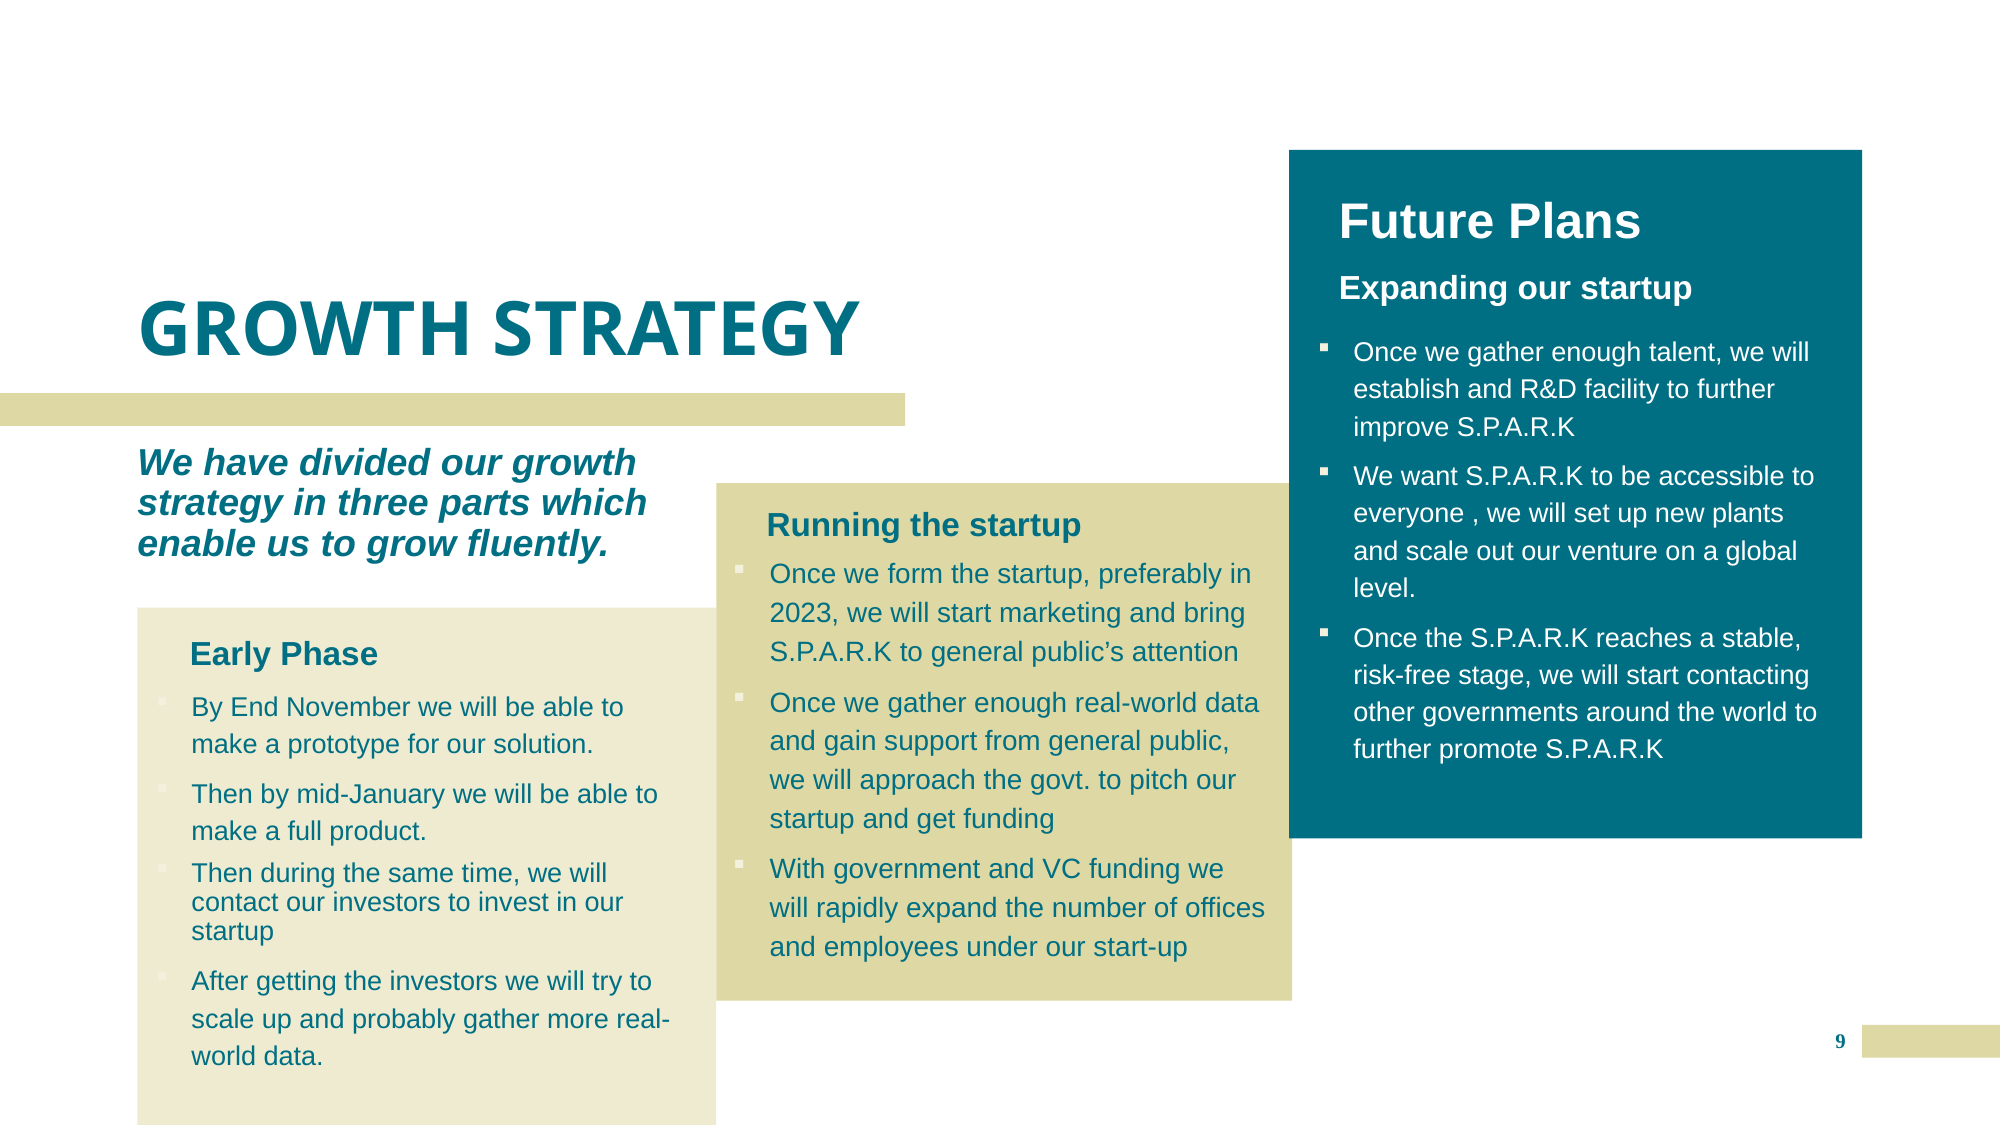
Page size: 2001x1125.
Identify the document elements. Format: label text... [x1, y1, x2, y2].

slide_number 9 [1818, 1027, 1863, 1065]
list Future Plans [1338, 170, 1787, 250]
list Once we form the startup, preferably in 2023, we will start marketing and bring S.P.A.R.K to general public’s attention Once we gather enough real-world data and gain support from general public, we will approach the govt. to pitch our startup and get funding With government and VC funding we will rapidly expand the number of offices and employees under our start-up [732, 550, 1267, 974]
list Expanding our startup [1338, 266, 1787, 308]
list Once we gather enough talent, we will establish and R&D facility to further improve S.P.A.R.K We want S.P.A.R.K to be accessible to everyone , we will set up new plants and scale out our venture on a global level. Once the S.P.A.R.K reaches a stable, risk-free stage, we will start contacting other governments around the world to further promote S.P.A.R.K [1317, 329, 1837, 818]
title GROWTH STRATEGY [137, 247, 1142, 372]
text_box Running the startup [751, 495, 1176, 550]
list Early Phase [189, 632, 640, 673]
list We have divided our growth strategy in three parts which enable us to grow fluently. [137, 442, 701, 582]
list By End November we will be able to make a prototype for our solution. Then by mid-January we will be able to make a full product. Then during the same time, we will contact our investors to invest in our startup After getting the investors we will try to scale up and probably gather more real-world data. [155, 684, 693, 1119]
